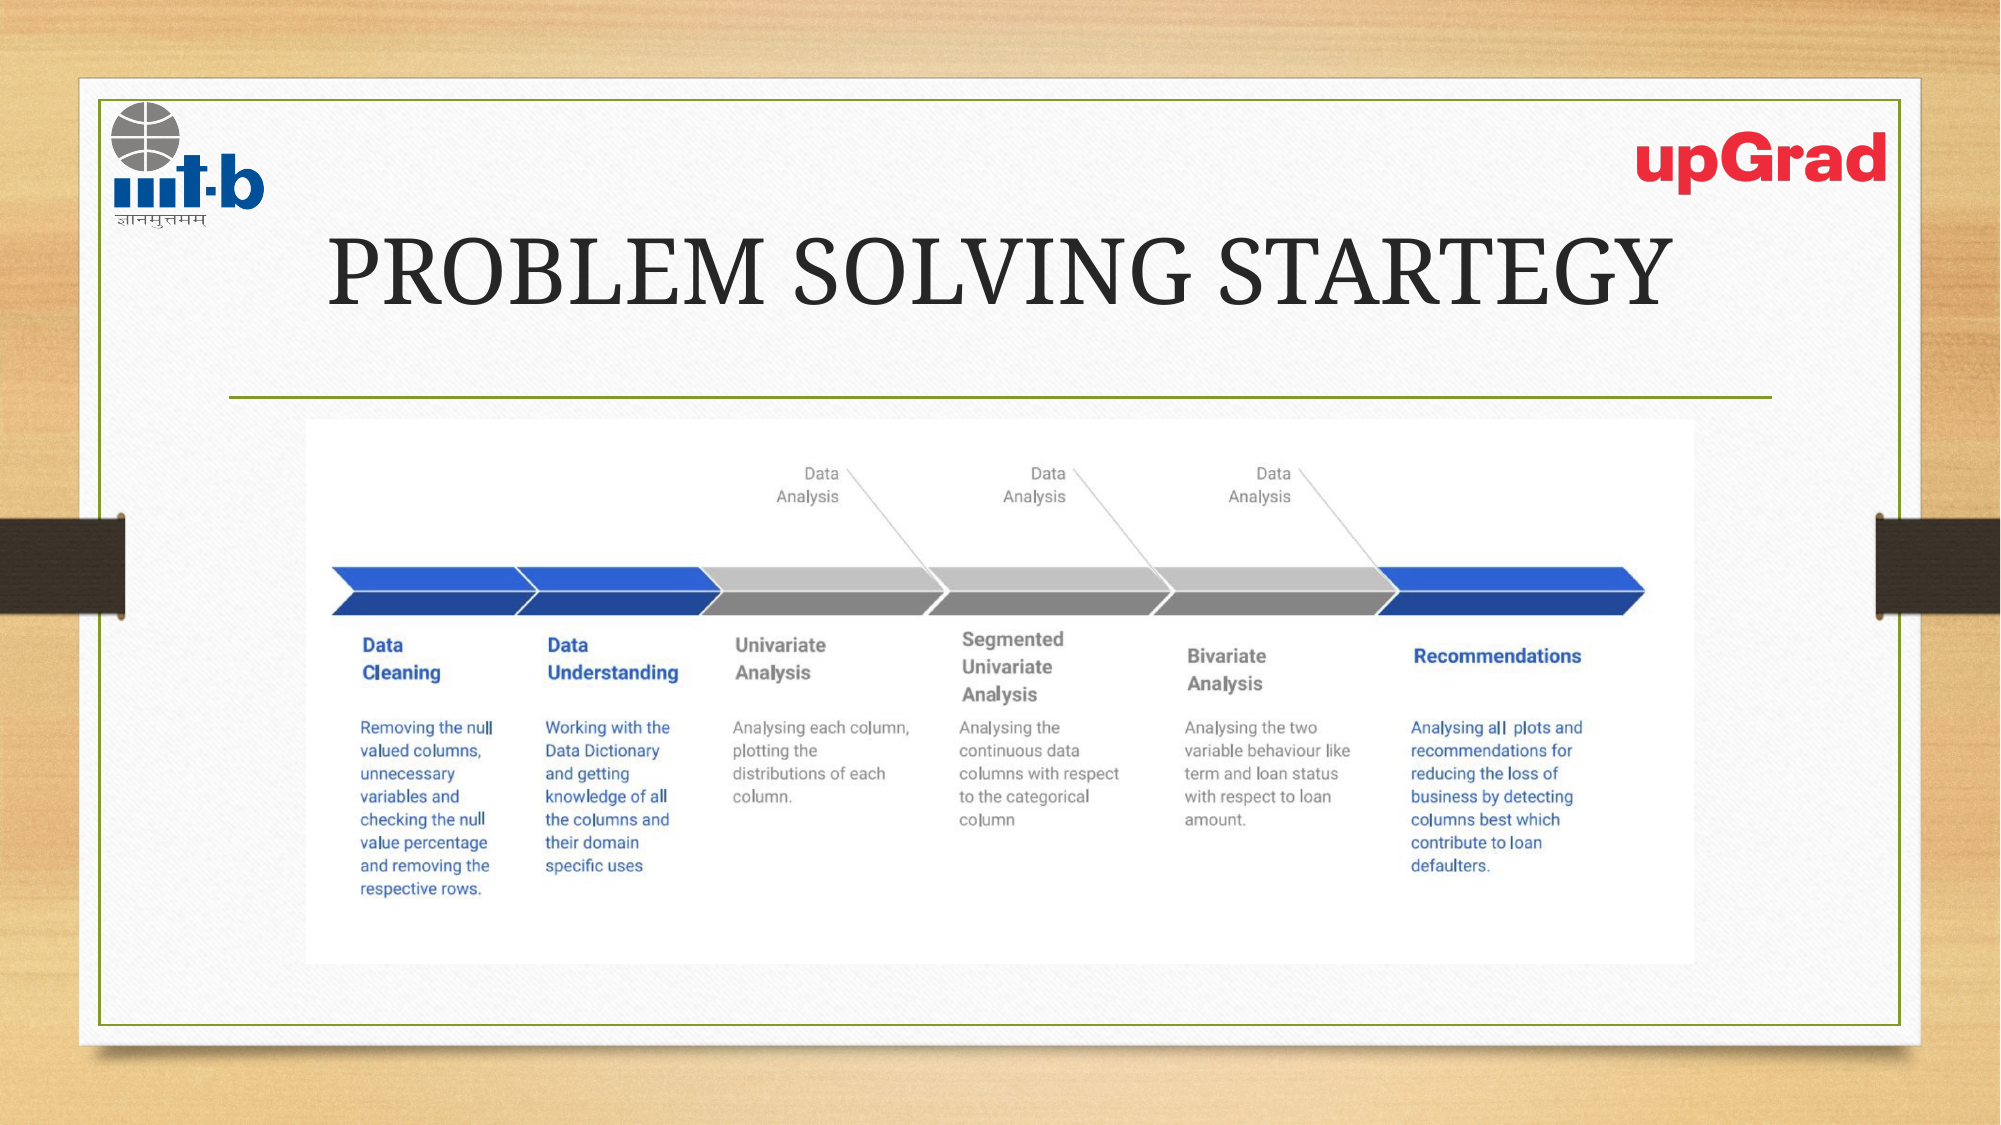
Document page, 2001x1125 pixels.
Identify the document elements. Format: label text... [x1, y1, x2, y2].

picture [0, 0, 2001, 1125]
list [305, 419, 1694, 965]
title PROBLEM SOLVING STARTEGY [212, 161, 1788, 375]
